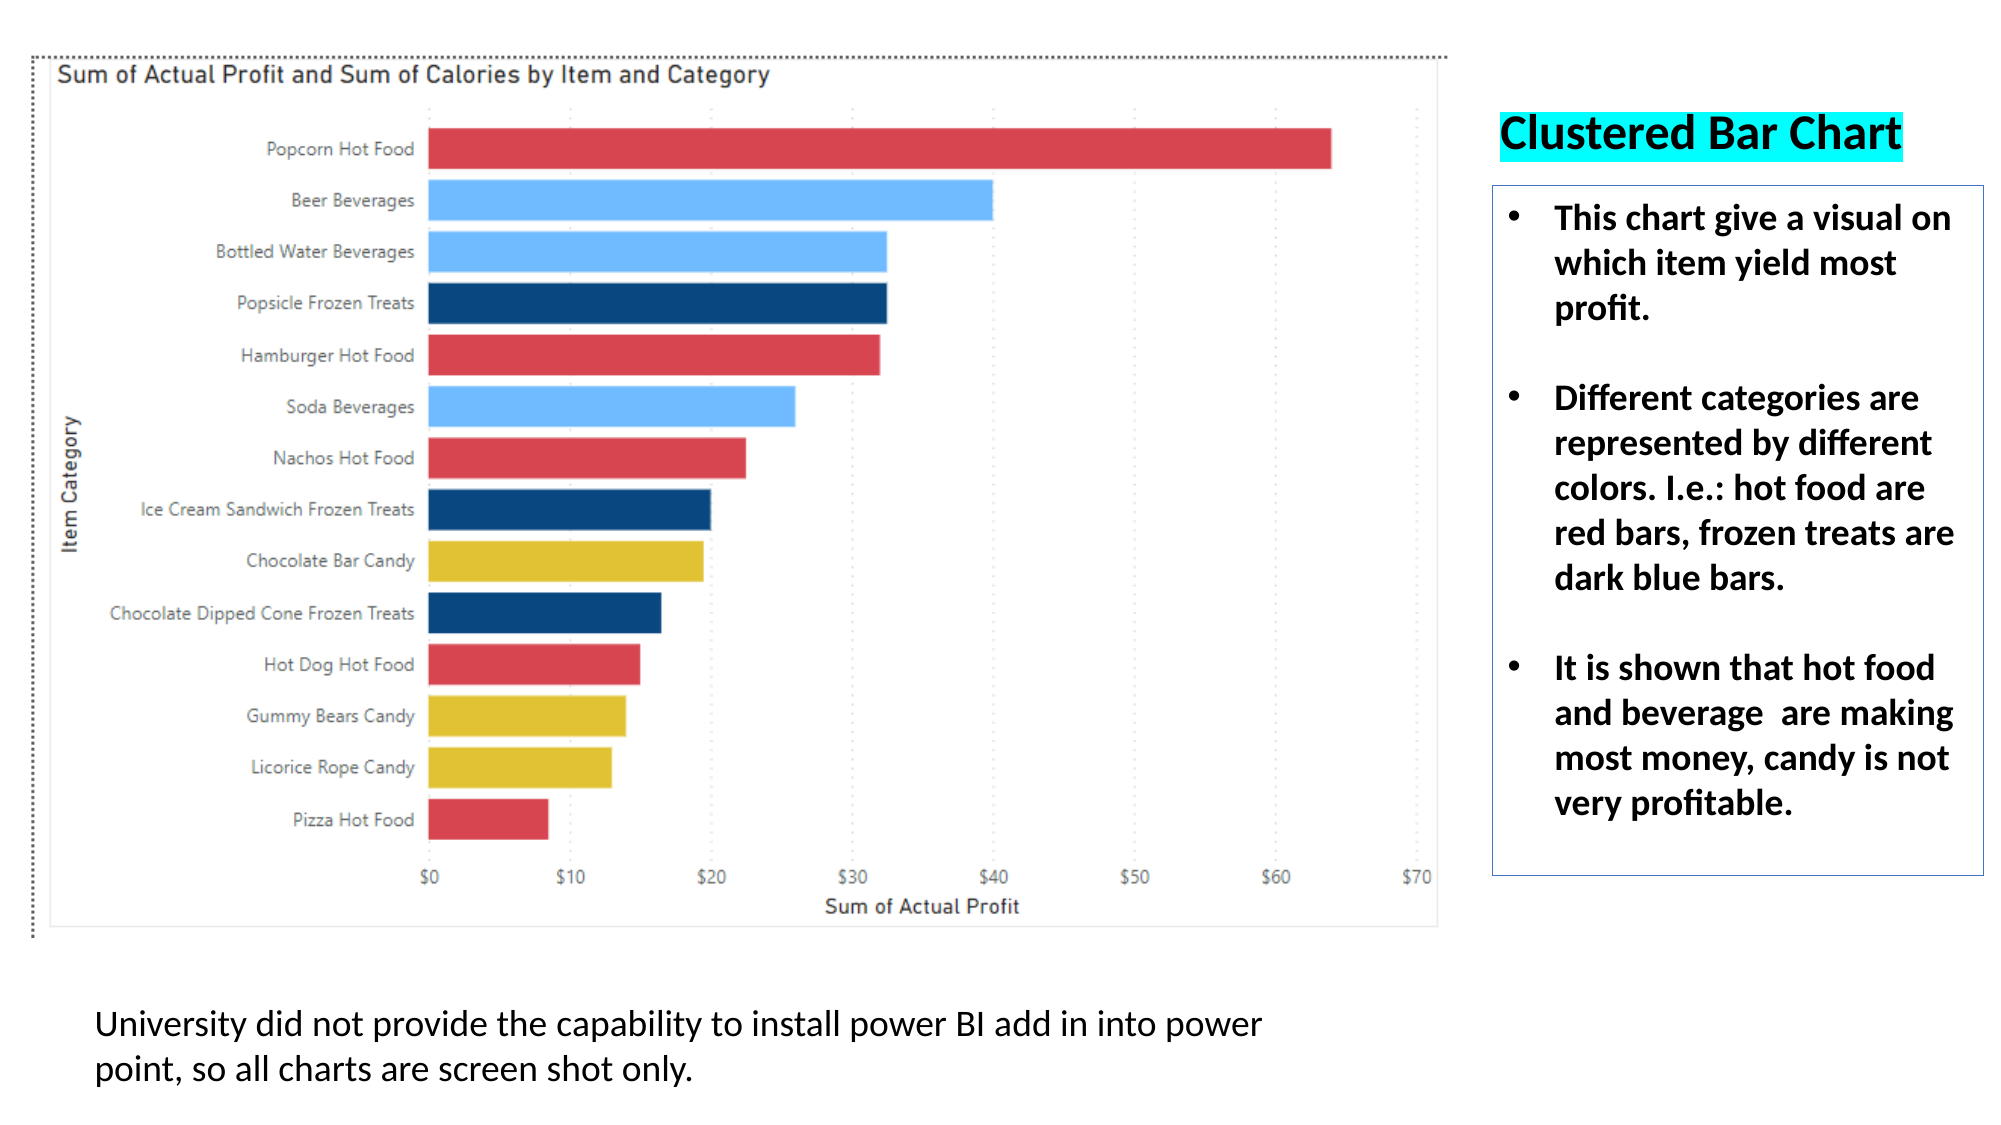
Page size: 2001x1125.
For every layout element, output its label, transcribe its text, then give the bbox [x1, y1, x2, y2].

text_box This chart give a visual on which item yield most profit. Different categories are represented by different colors. I.e.: hot food are red bars, frozen treats are dark blue bars. It is shown that hot food and beverage are making most money, candy is not very profitable. [1492, 185, 1984, 876]
text_box University did not provide the capability to install power BI add in into power point, so all charts are screen shot only.​ [79, 991, 1356, 1097]
text_box Clustered Bar Chart [1485, 92, 1977, 168]
picture [24, 50, 1449, 938]
